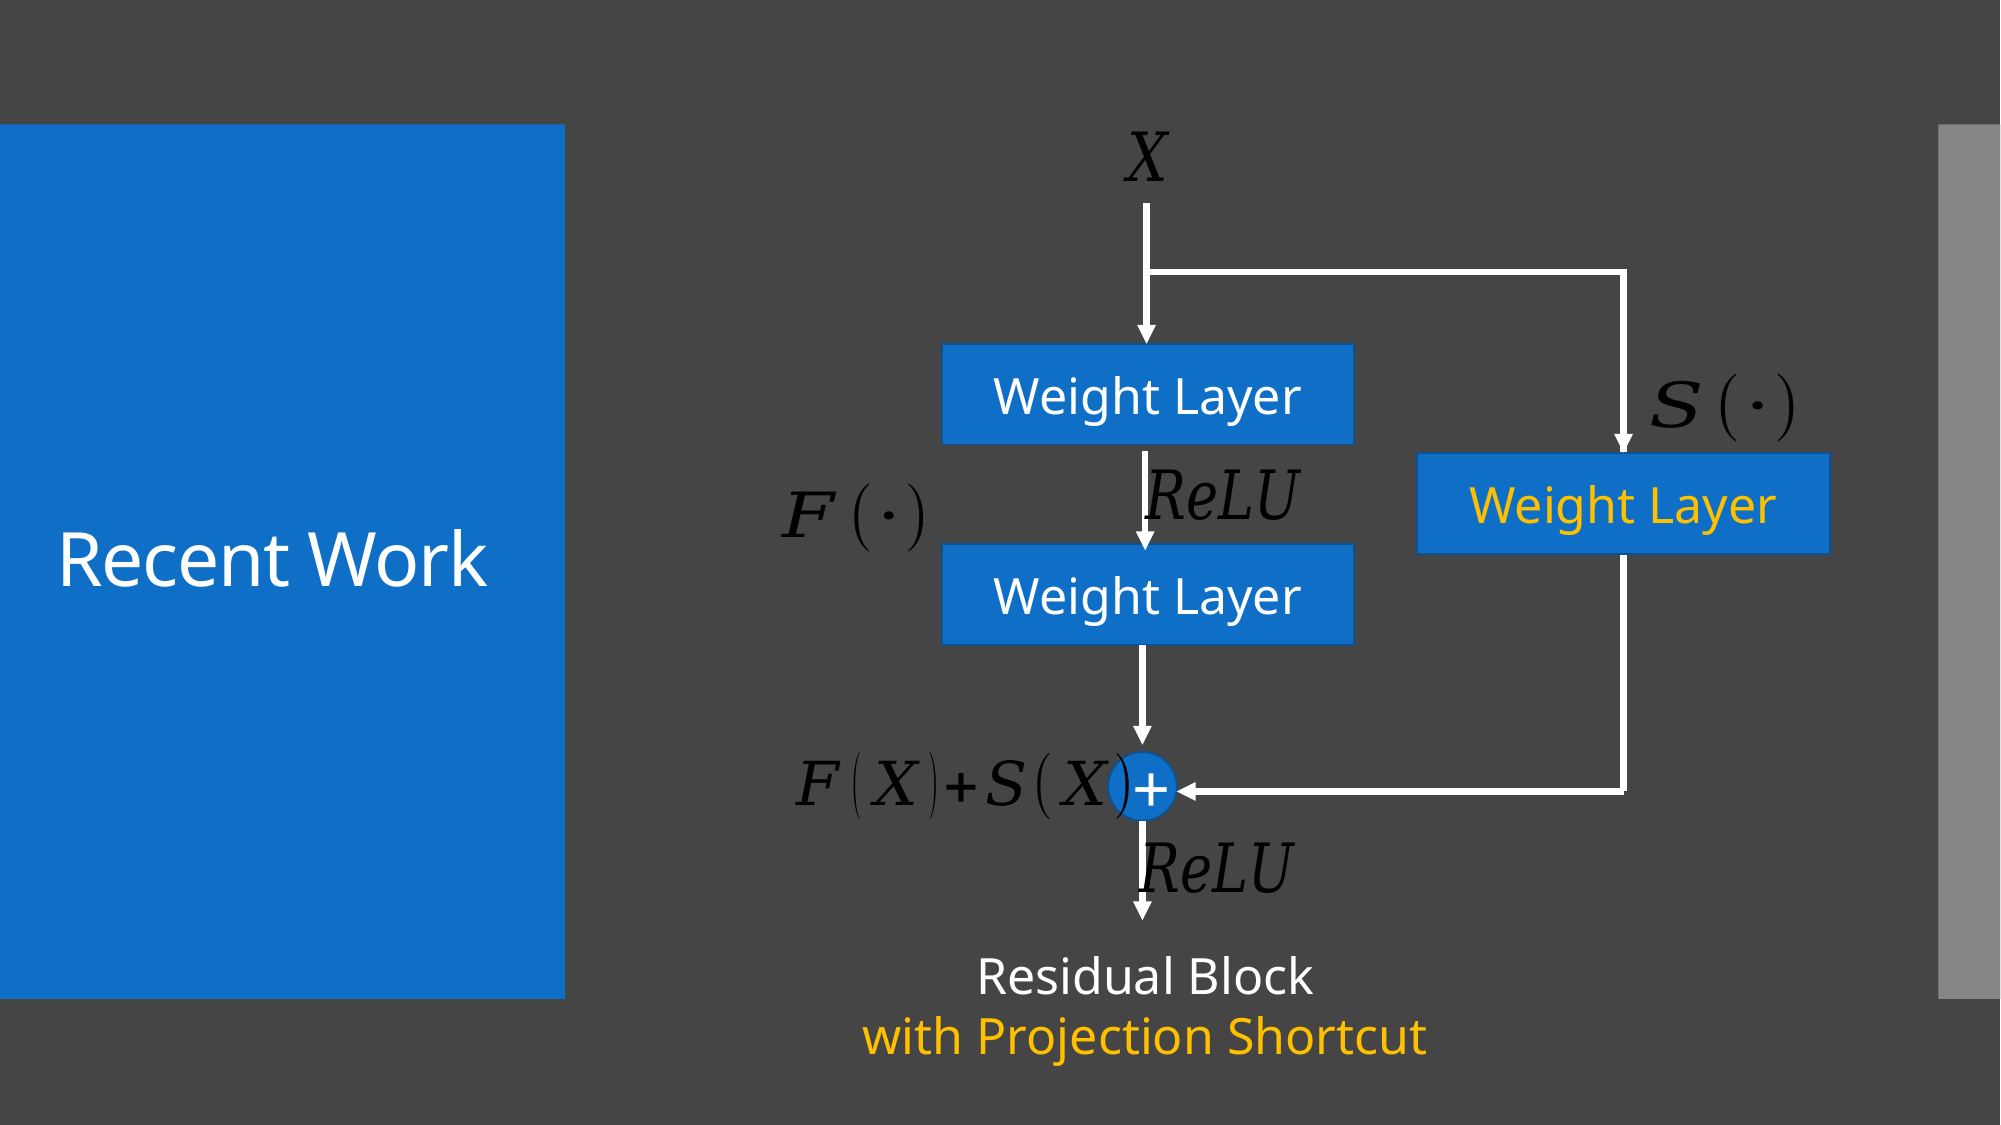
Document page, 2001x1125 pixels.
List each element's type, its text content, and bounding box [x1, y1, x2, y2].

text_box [777, 121, 1831, 1074]
title Recent Work [41, 184, 525, 940]
